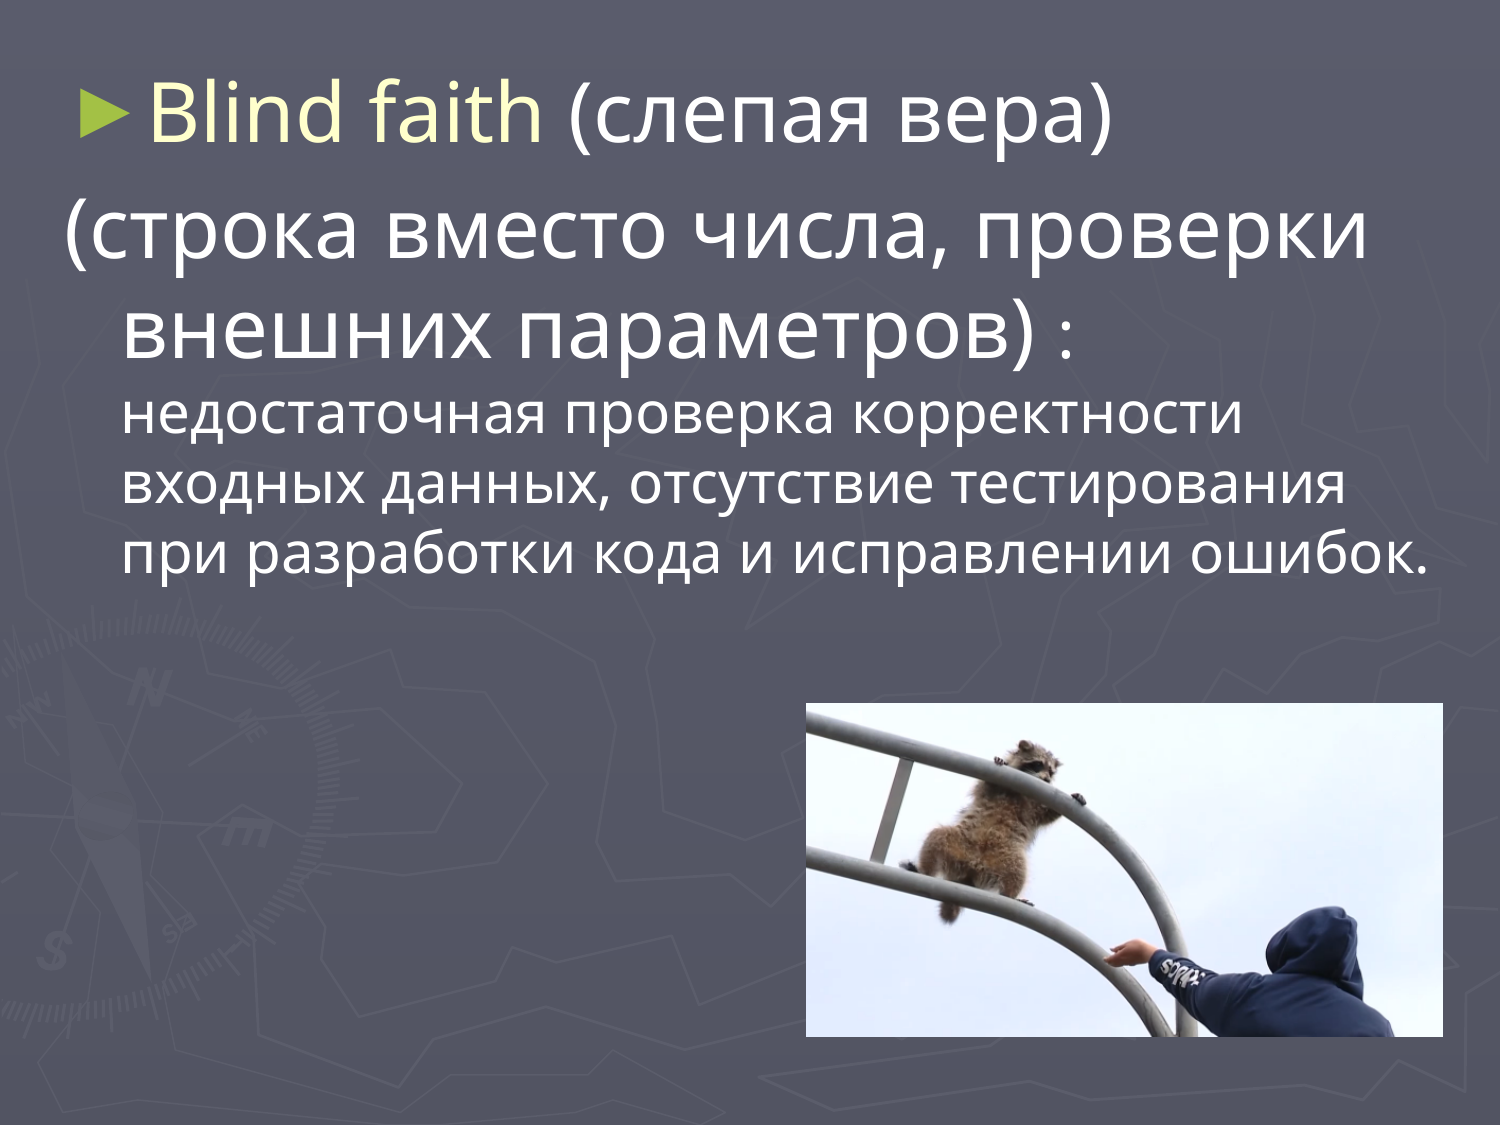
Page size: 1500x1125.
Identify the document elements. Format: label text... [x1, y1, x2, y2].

picture [806, 703, 1443, 1037]
list Smell code Старый код, недокументир. Blind faith (слепая вера) (строка вместо числа, проверки внешних параметров) : недостаточная проверка корректности входных данных, отсутствие тестирования при разработки кода и исправлении ошибок. [49, 0, 1451, 362]
